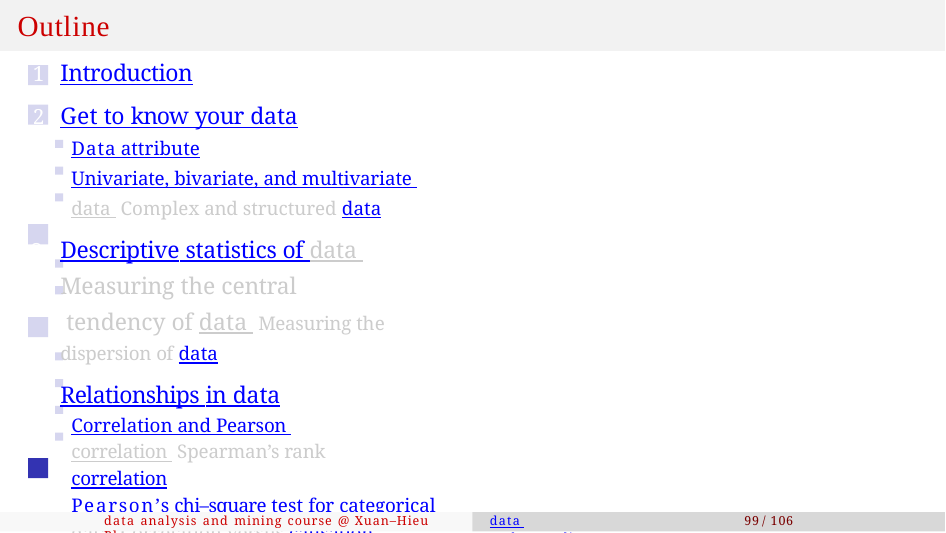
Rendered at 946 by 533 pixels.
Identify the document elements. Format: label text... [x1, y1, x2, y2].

text_box Introduction Get to know your data Data attribute Univariate, bivariate, and multivariate data Complex and structured data Descriptive statistics of data Measuring the central tendency of data Measuring the dispersion of data Relationships in data Correlation and Pearson correlation Spearman’s rank correlation Pearson’s chi–square test for categorical data Correlation versus causation Excercises, References, and Summary [30, 44, 453, 510]
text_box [0, 511, 946, 532]
title Outline [15, 4, 113, 97]
